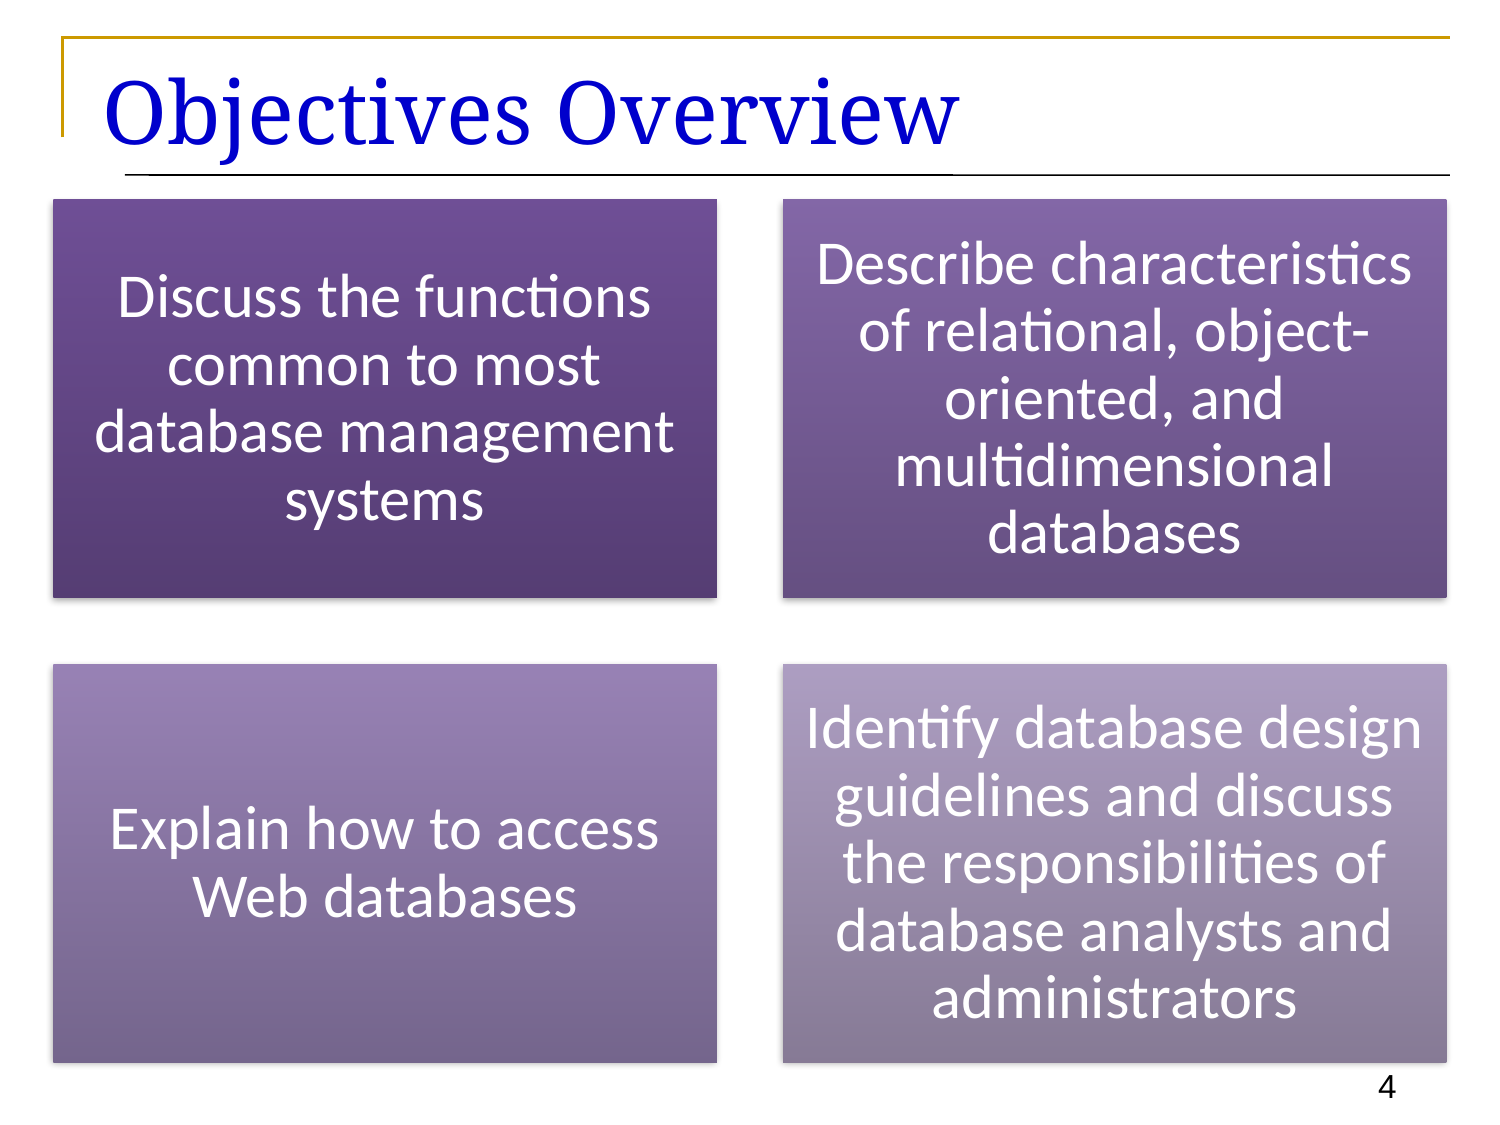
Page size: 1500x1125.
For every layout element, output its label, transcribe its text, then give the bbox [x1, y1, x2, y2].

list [24, 199, 1476, 1063]
title Objectives Overview [87, 49, 1451, 163]
